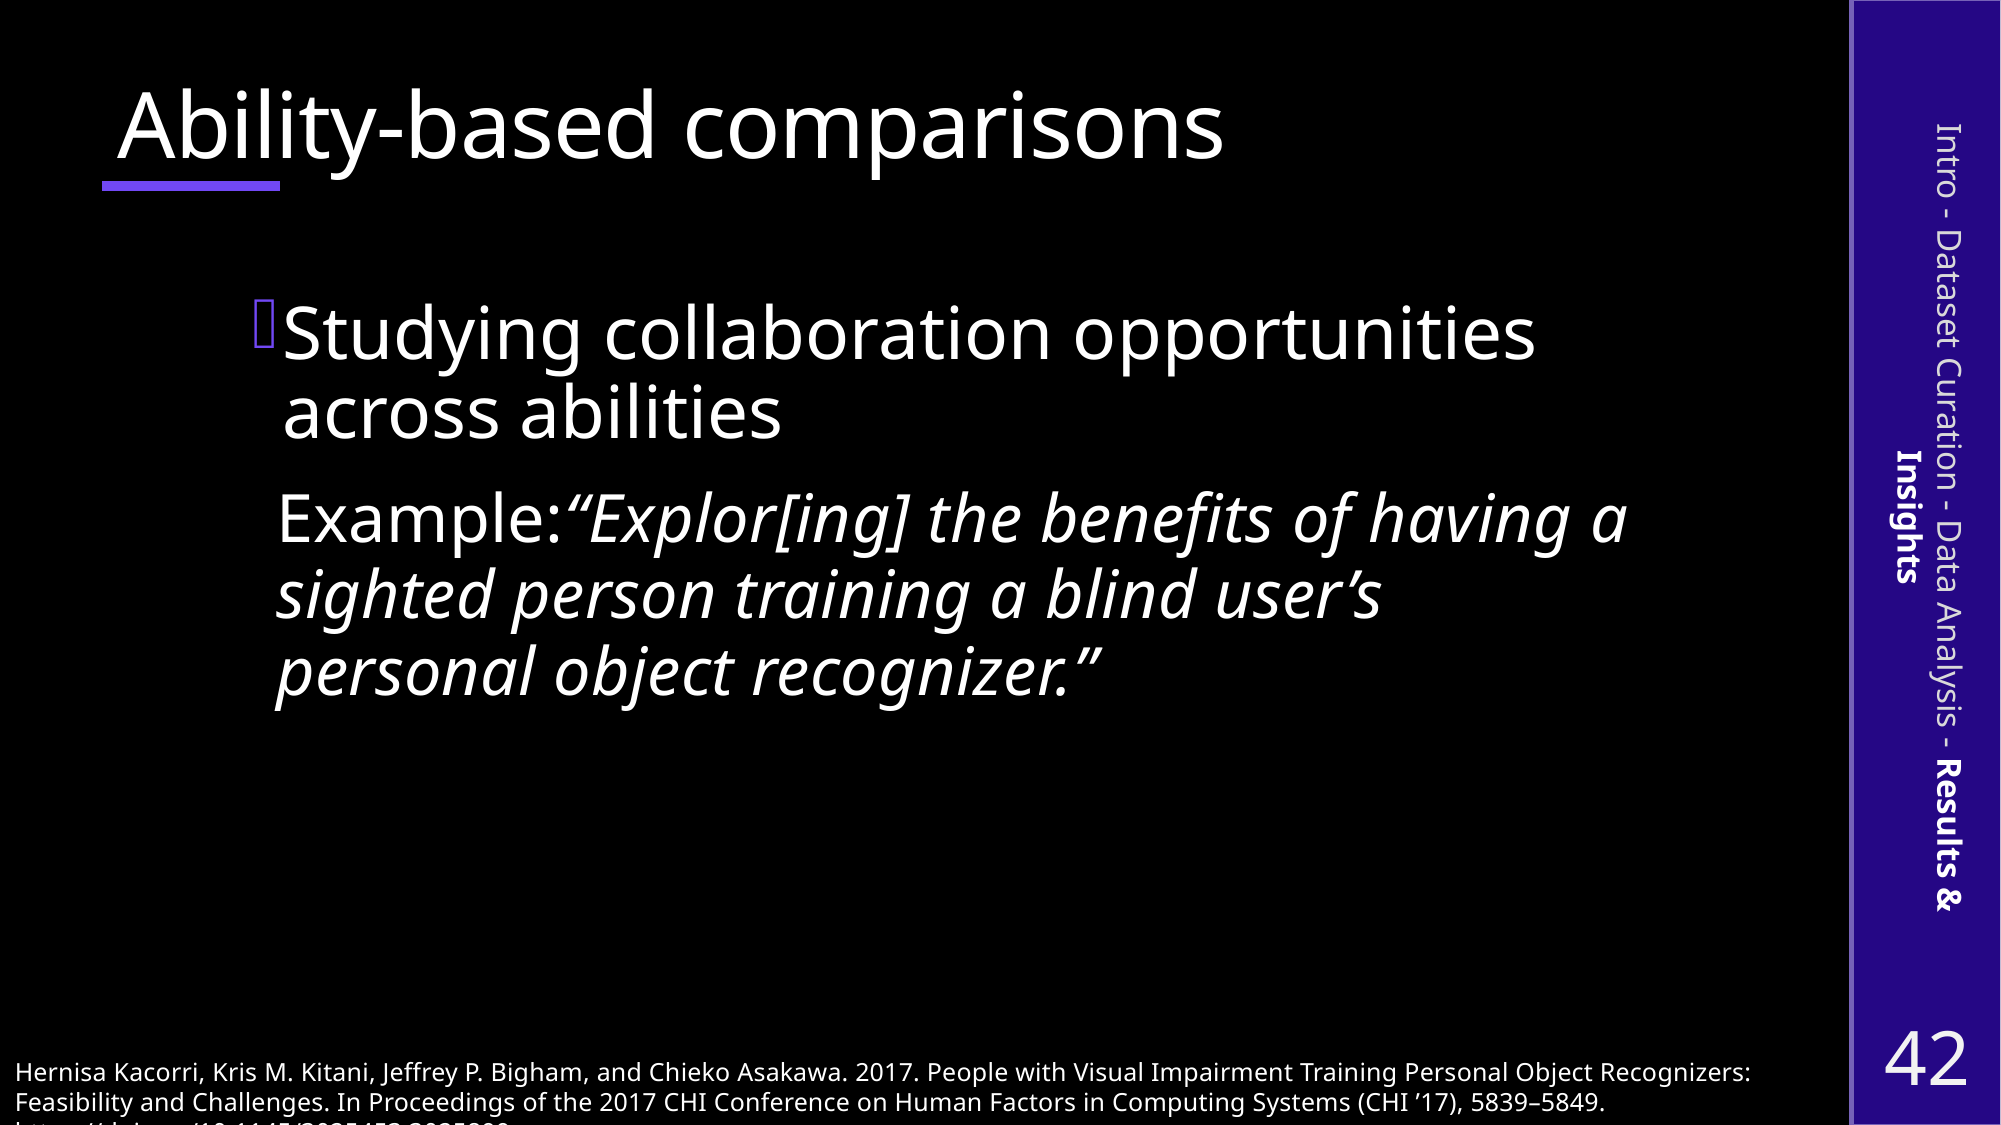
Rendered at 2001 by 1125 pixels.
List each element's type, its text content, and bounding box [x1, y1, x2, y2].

slide_number 42 [1852, 1012, 2000, 1110]
title Ability-based comparisons [102, 48, 1693, 186]
footer Intro - Dataset Curation - Data Analysis - Results & Insights [1897, 48, 1965, 988]
list Studying collaboration opportunities across abilities [192, 289, 1603, 672]
text_box Example:“Explor[ing] the benefits of having a sighted person training a blind user’s personal object recognizer.” [261, 474, 1672, 767]
text_box Hernisa Kacorri, Kris M. Kitani, Jeffrey P. Bigham, and Chieko Asakawa. 2017. People with Visual Impairment Training Personal Object Recognizers: Feasibility and Challenges. In Proceedings of the 2017 CHI Conference on Human Factors in Computing Systems (CHI ’17), 5839–5849. https://doi.org/10.1145/3025453.3025899 [0, 1049, 1843, 1125]
